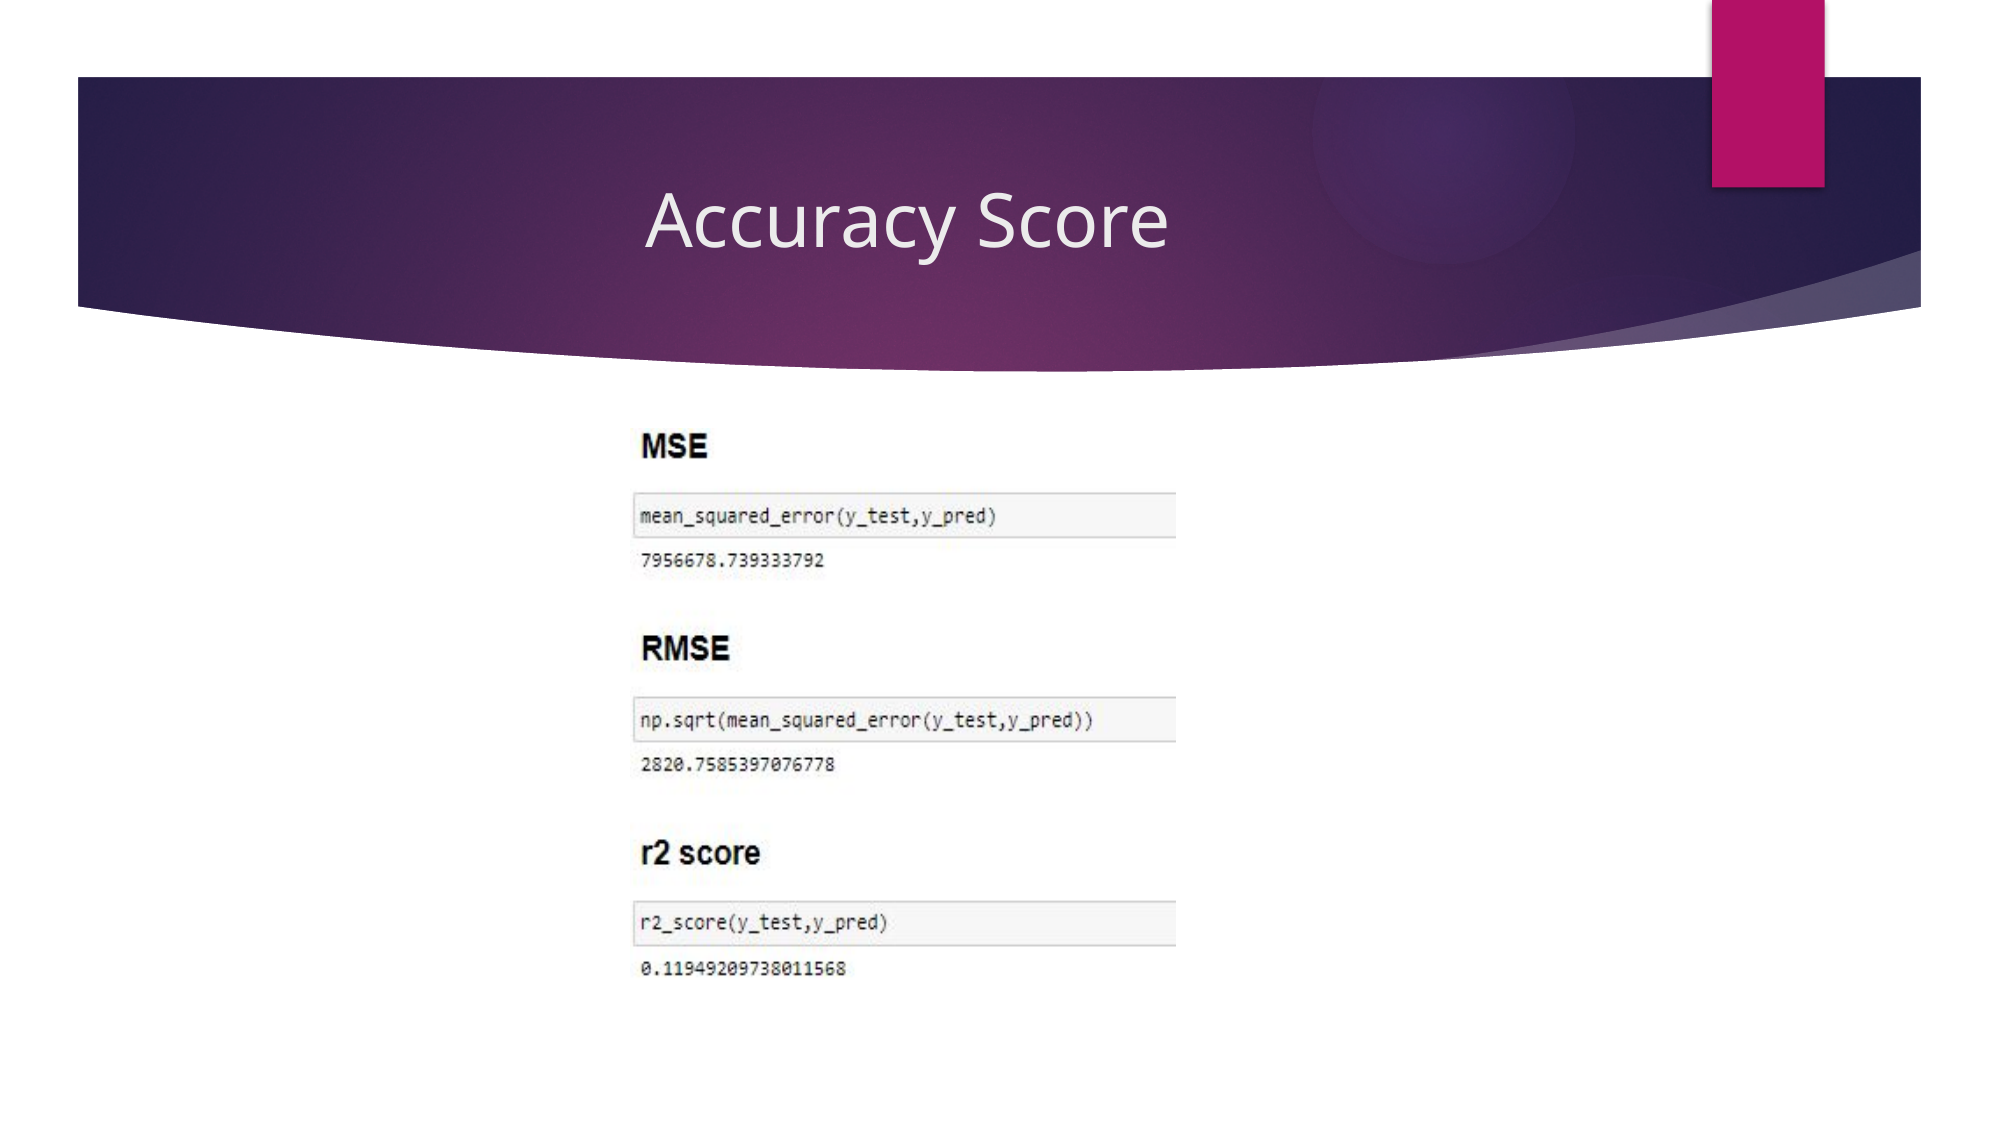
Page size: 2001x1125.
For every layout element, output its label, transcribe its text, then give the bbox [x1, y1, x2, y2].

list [630, 427, 1176, 1008]
title Accuracy Score [189, 159, 1627, 276]
